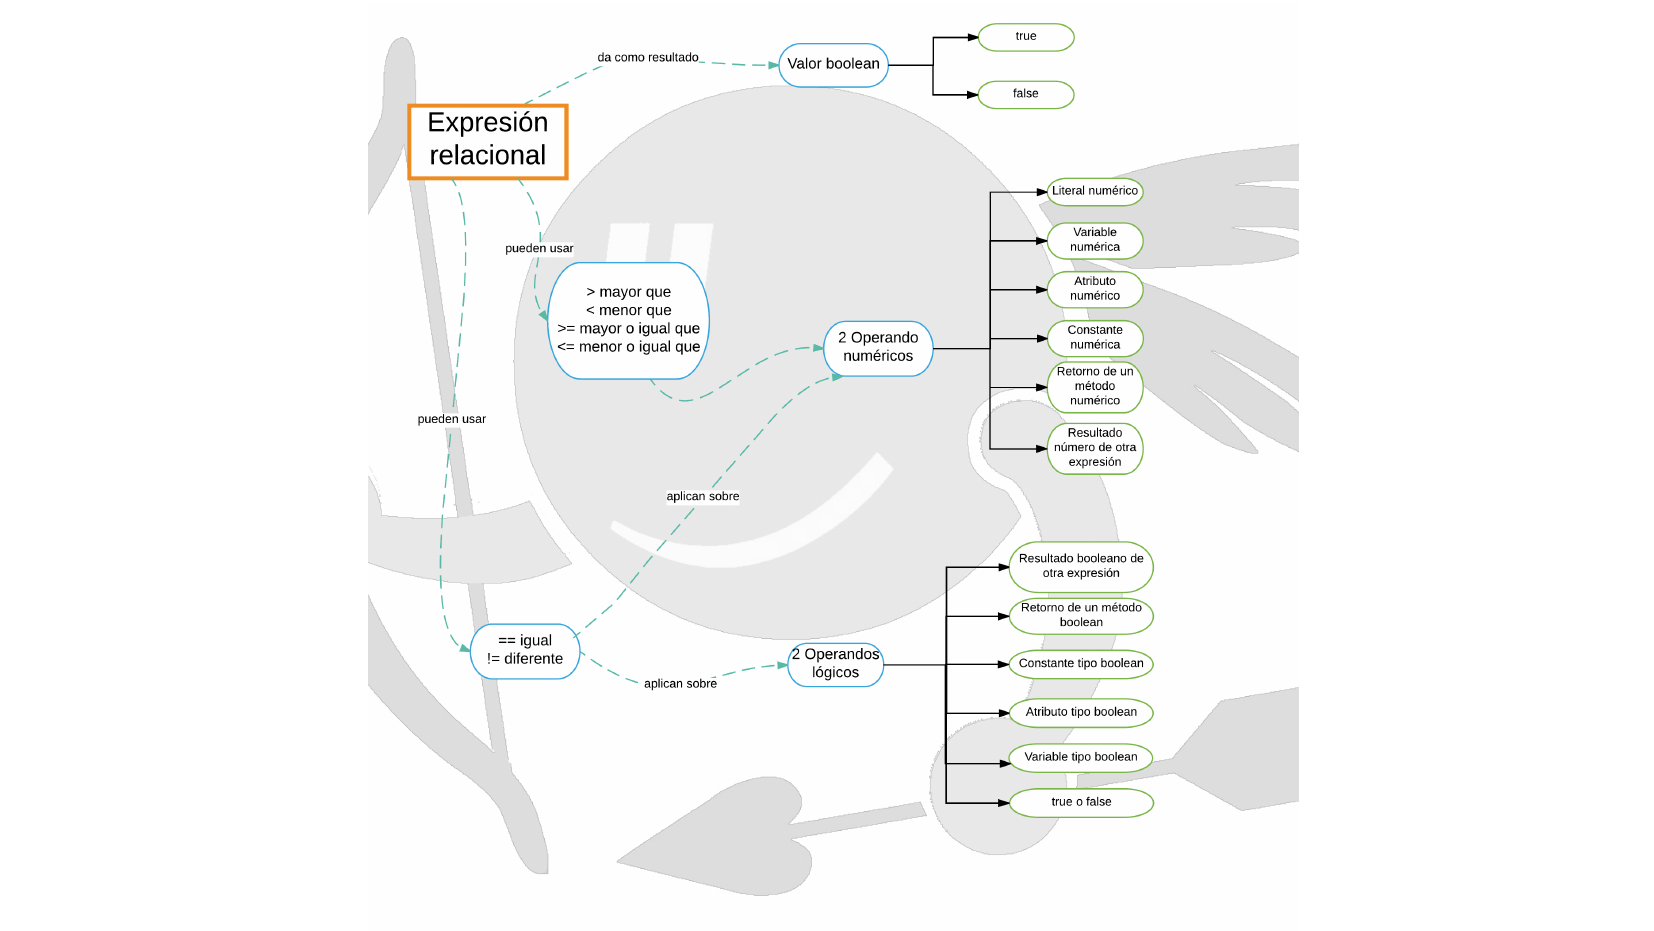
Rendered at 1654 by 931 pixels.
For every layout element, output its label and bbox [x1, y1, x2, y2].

picture [367, 3, 1299, 931]
